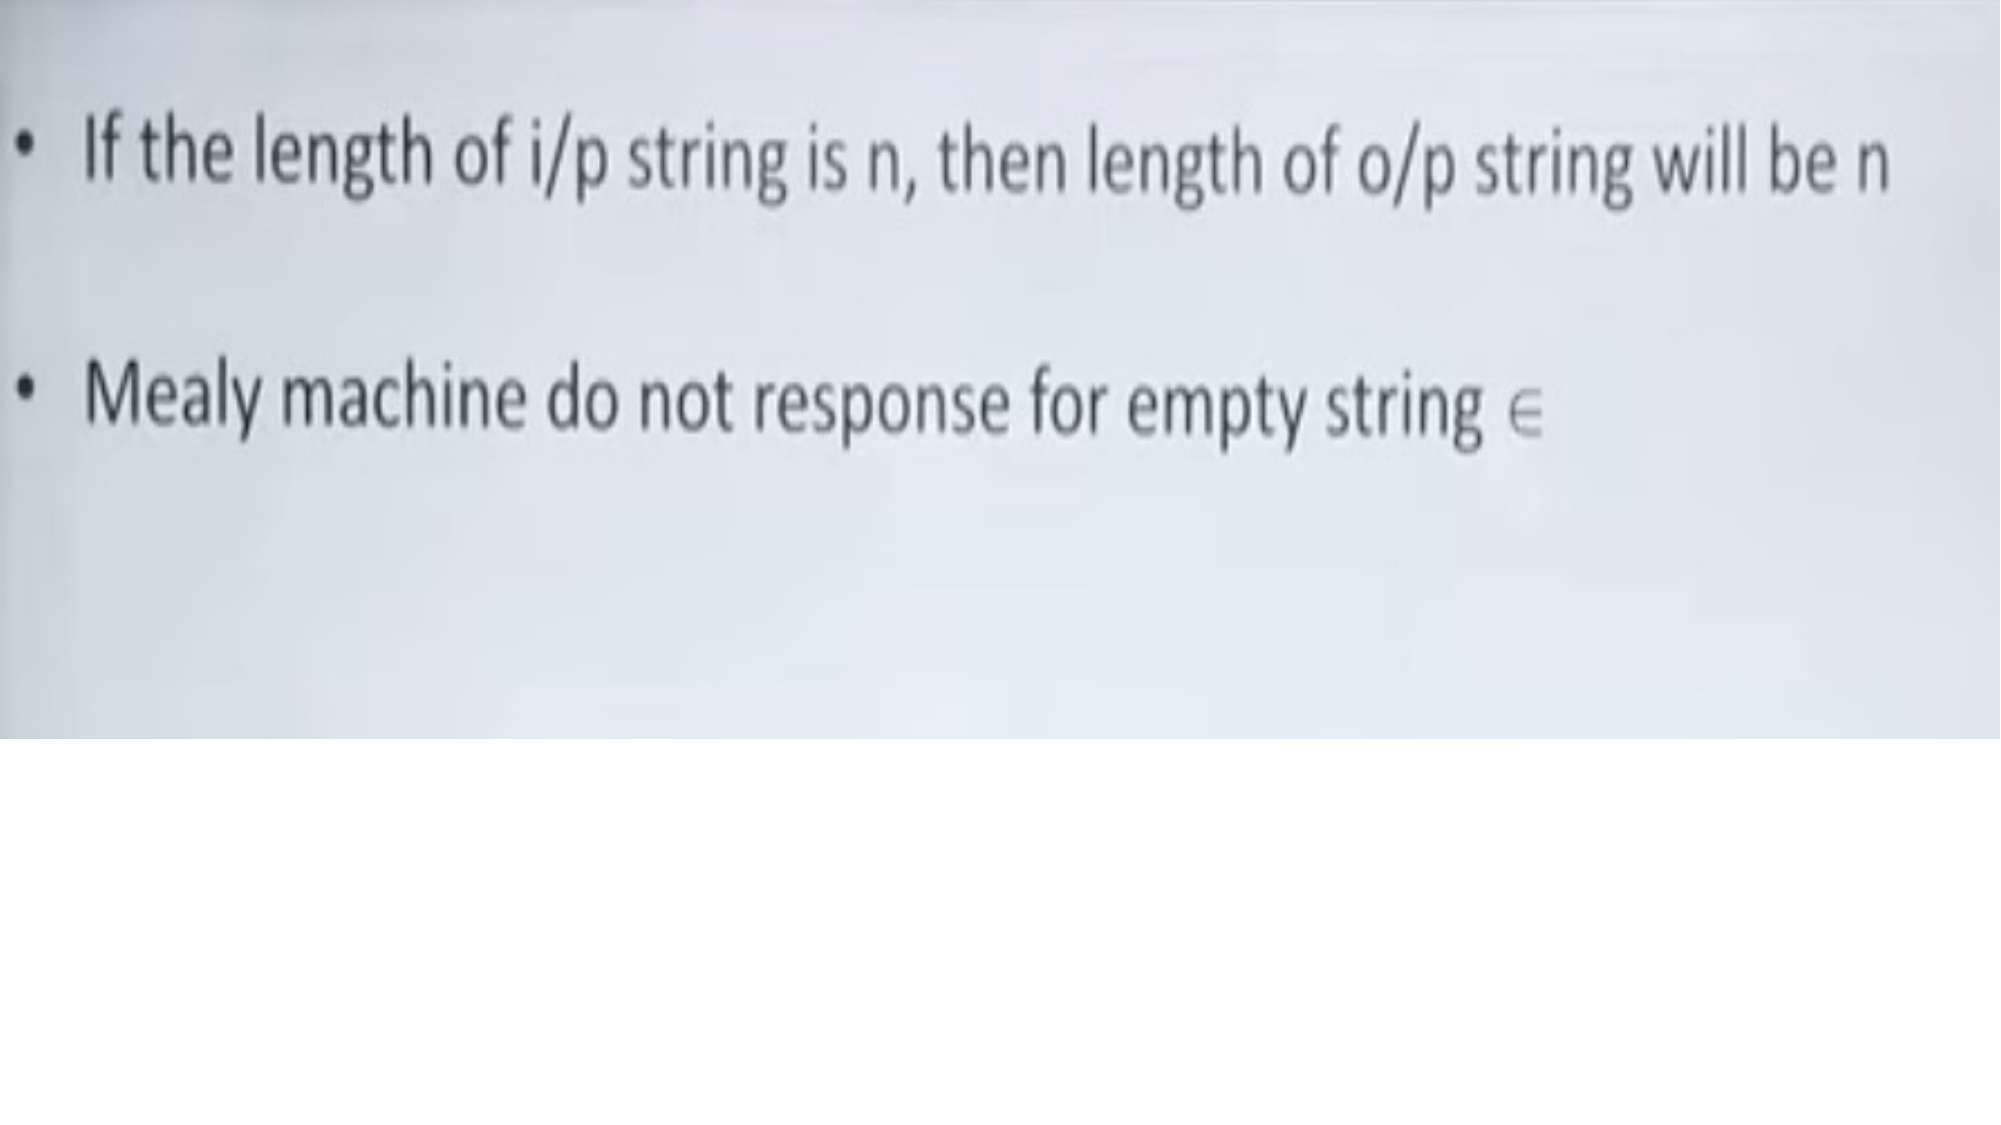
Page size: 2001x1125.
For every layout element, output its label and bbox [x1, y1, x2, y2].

list [0, 0, 2000, 739]
